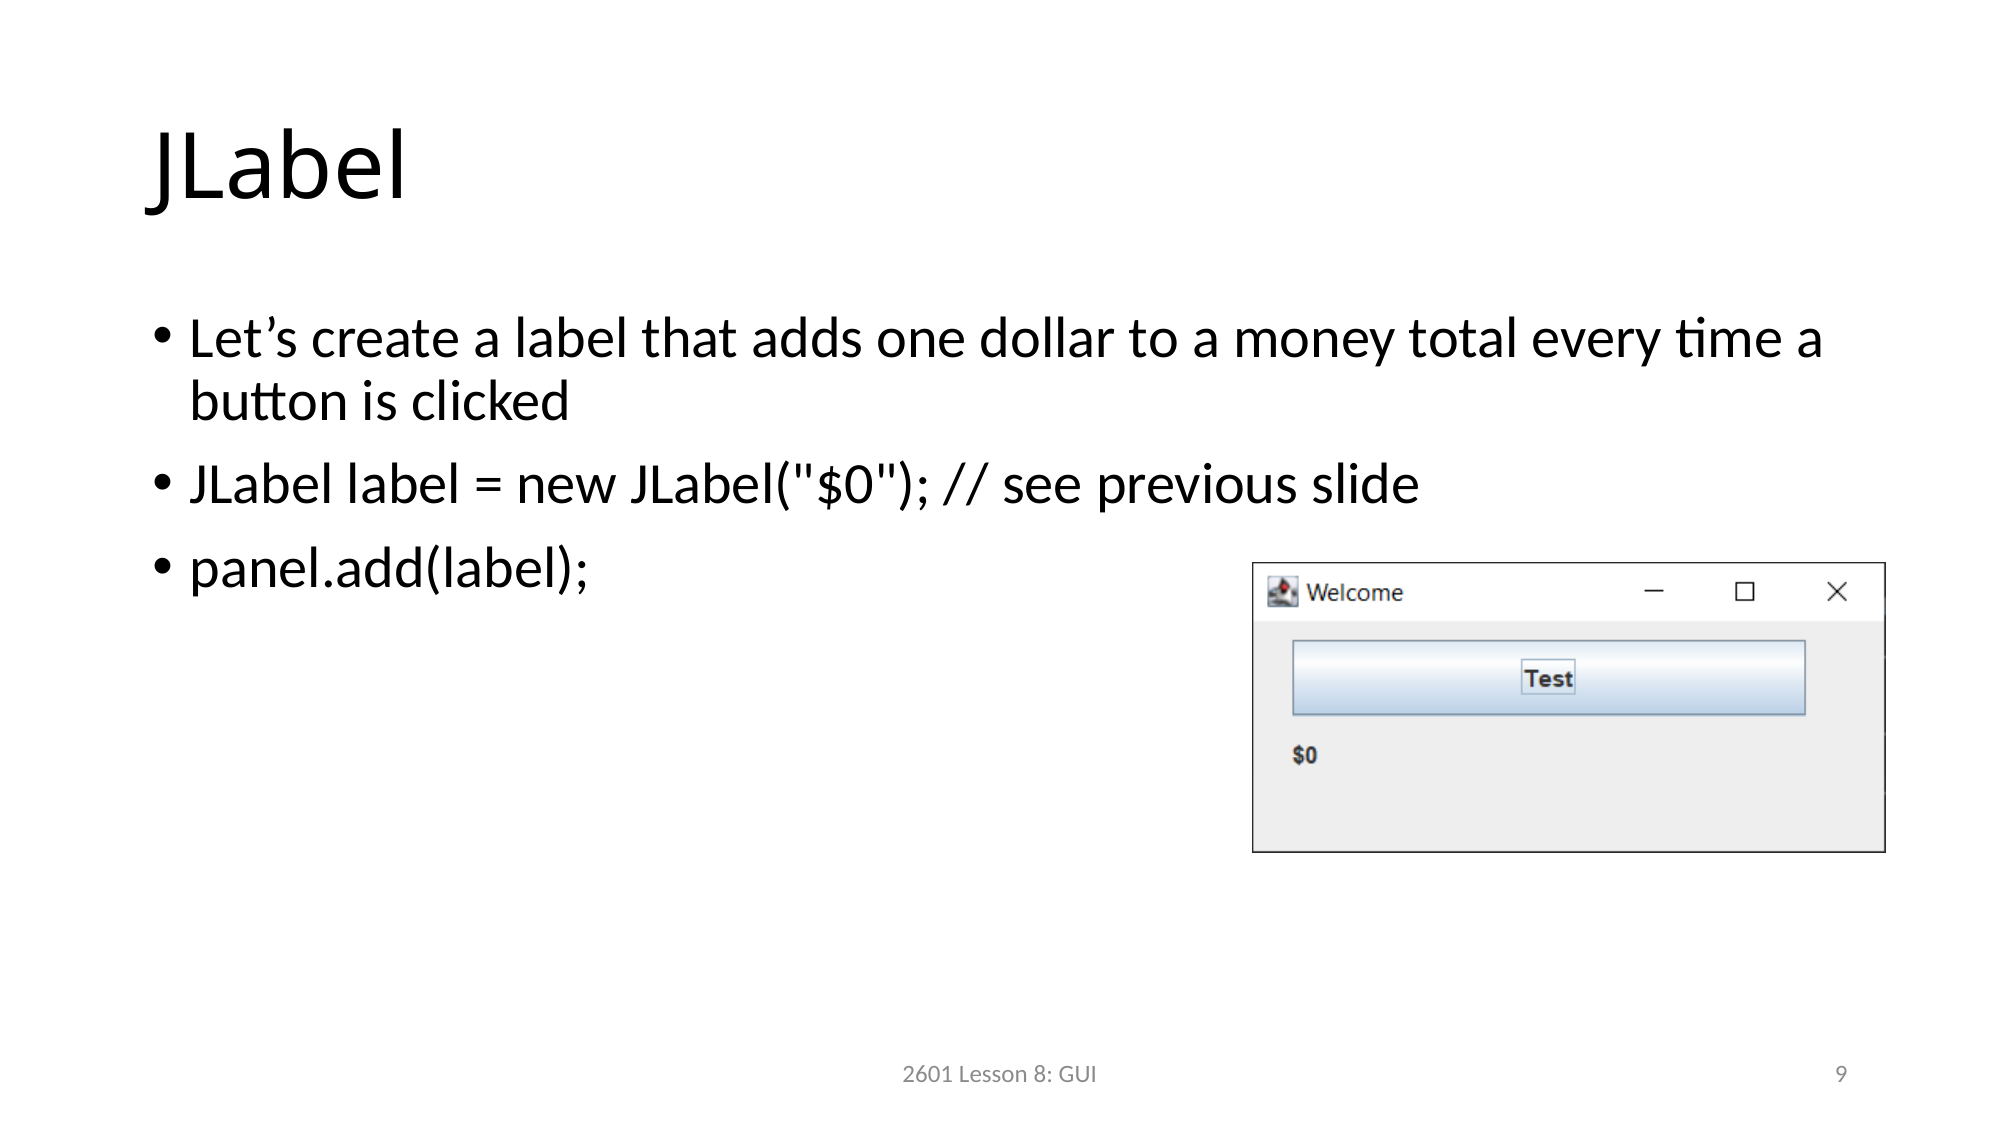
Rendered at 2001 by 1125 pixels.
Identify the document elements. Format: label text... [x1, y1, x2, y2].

list Let’s create a label that adds one dollar to a money total every time a button is clicked JLabel label = new JLabel("$0"); // see previous slide panel.add(label); [137, 299, 1863, 1014]
footer 2601 Lesson 8: GUI [662, 1042, 1338, 1103]
title JLabel [137, 59, 1863, 278]
slide_number 9 [1412, 1042, 1863, 1103]
picture [1252, 562, 1886, 854]
